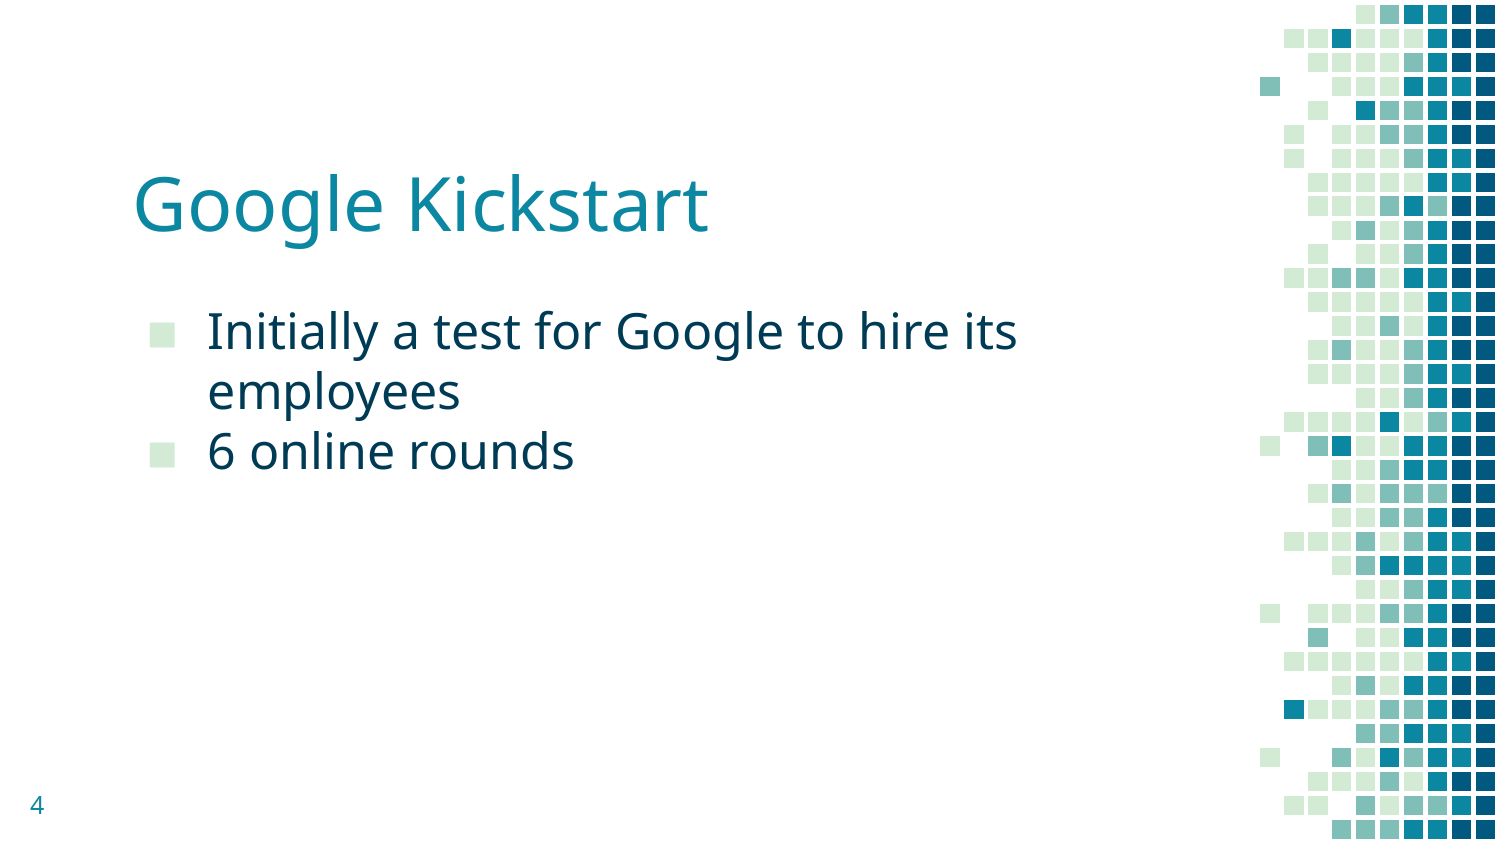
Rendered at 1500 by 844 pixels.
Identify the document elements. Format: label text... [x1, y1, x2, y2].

slide_number ‹#› [15, 774, 105, 839]
title Google Kickstart [117, 121, 1227, 262]
list Initially a test for Google to hire its employees 6 online rounds [117, 284, 1227, 774]
